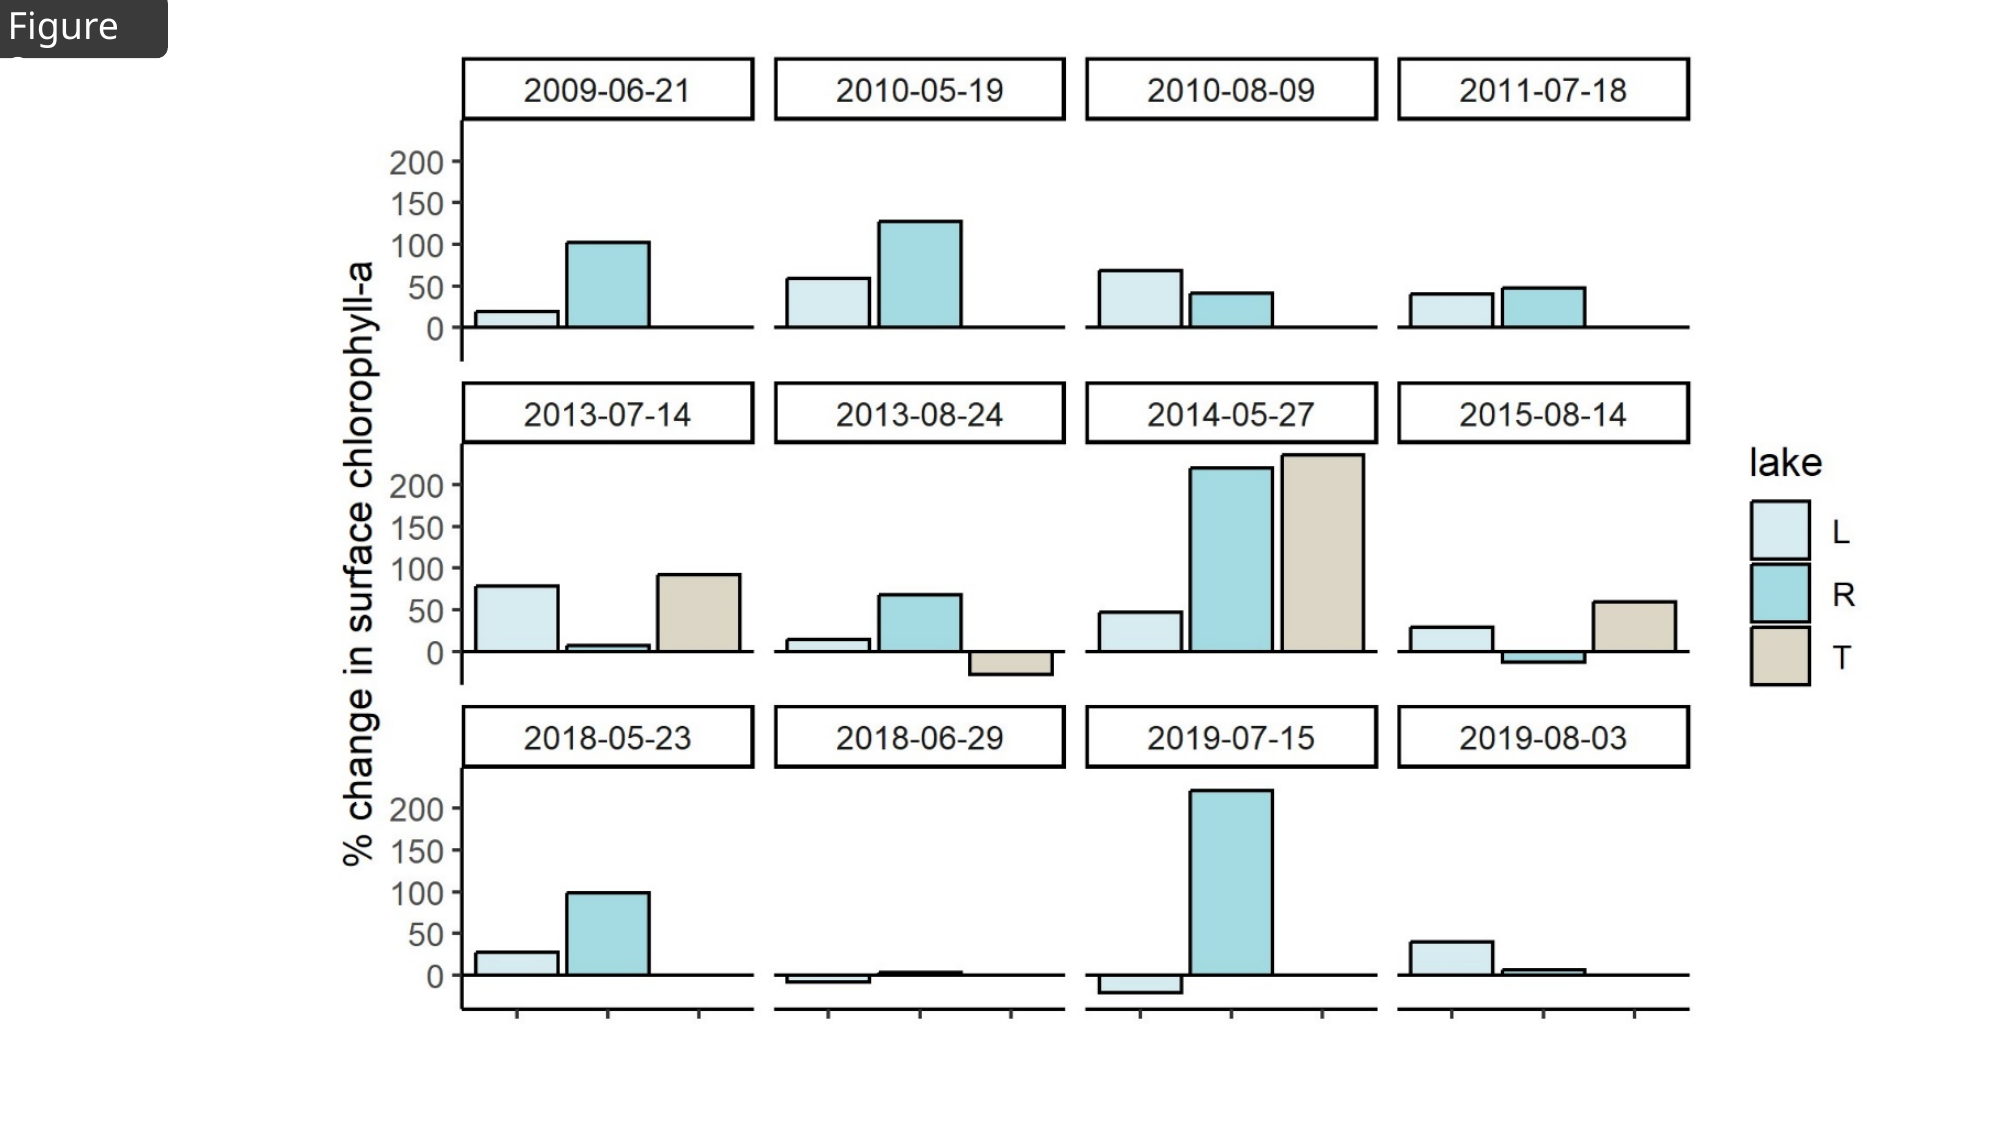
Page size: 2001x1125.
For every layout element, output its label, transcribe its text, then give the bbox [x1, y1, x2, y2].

text_box Figure 2 [0, 0, 168, 59]
picture [322, 37, 1896, 1088]
